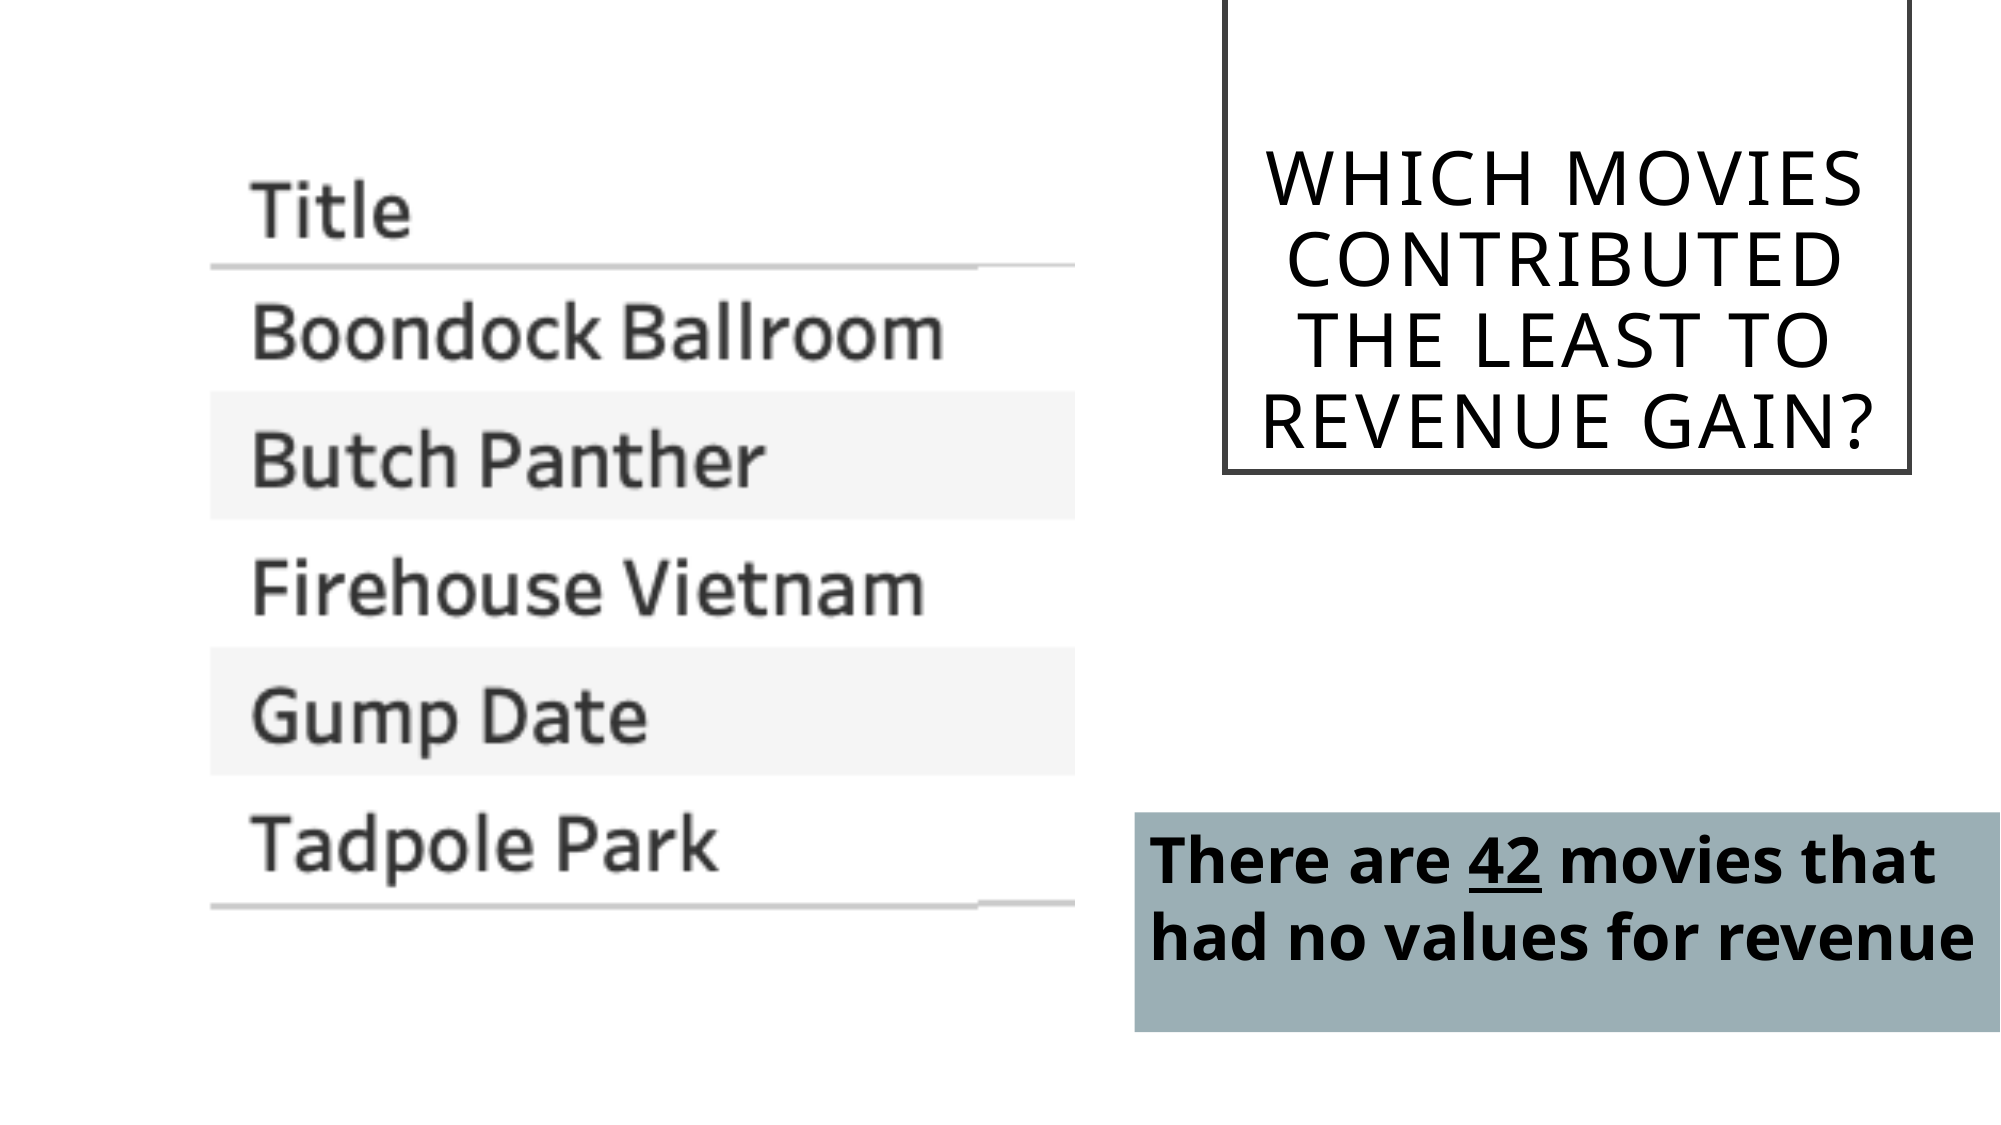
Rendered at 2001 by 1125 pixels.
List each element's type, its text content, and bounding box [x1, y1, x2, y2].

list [154, 143, 1075, 981]
title Which movies contributed the least to revenue gain? [1222, 0, 1912, 475]
list There are 42 movies that had no values for revenue [1134, 812, 2000, 1033]
